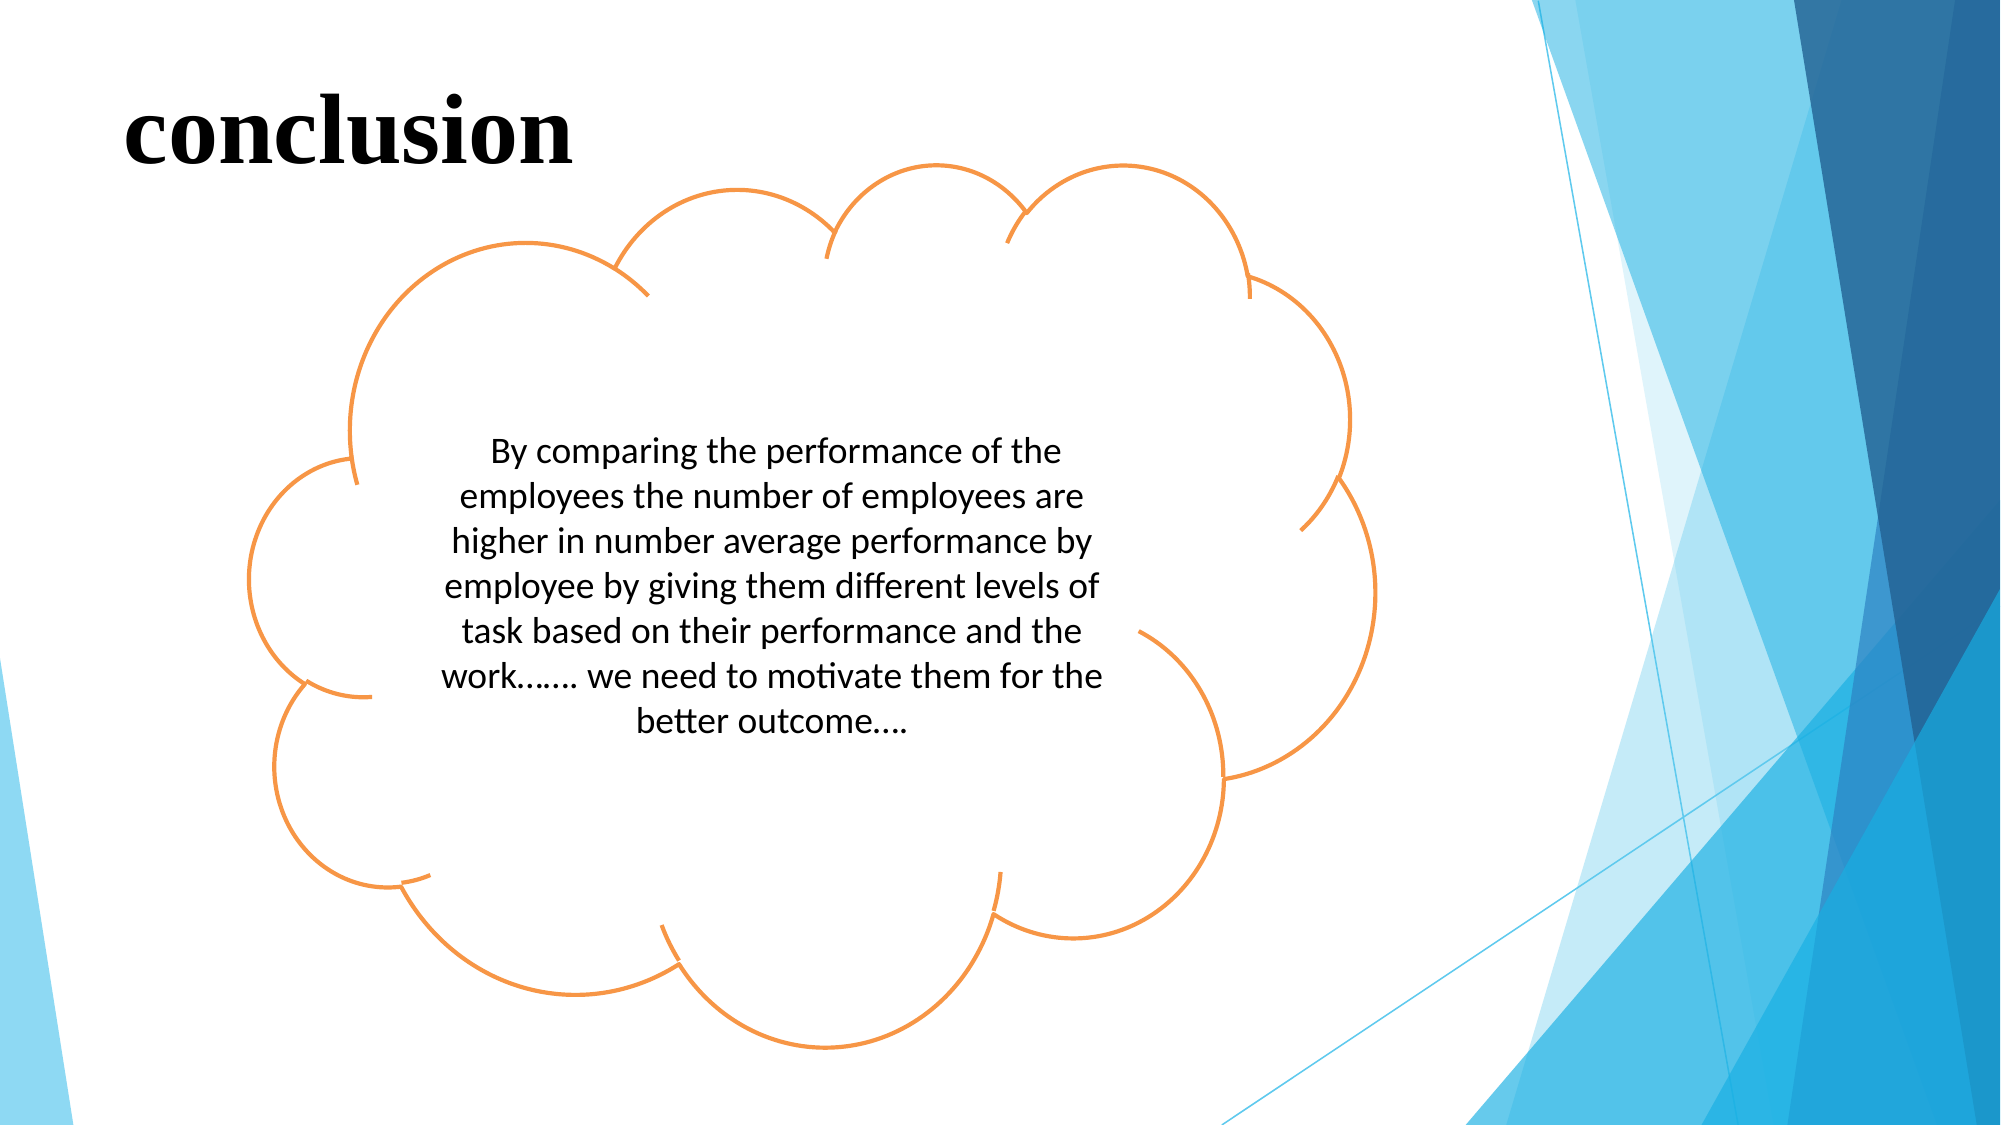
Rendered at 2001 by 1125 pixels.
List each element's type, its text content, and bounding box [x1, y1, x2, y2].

text_box By comparing the performance of the employees the number of employees are higher in number average performance by employee by giving them different levels of task based on their performance and the work……. we need to motivate them for the better outcome…. [246, 163, 1378, 1050]
title conclusion [123, 63, 1877, 182]
